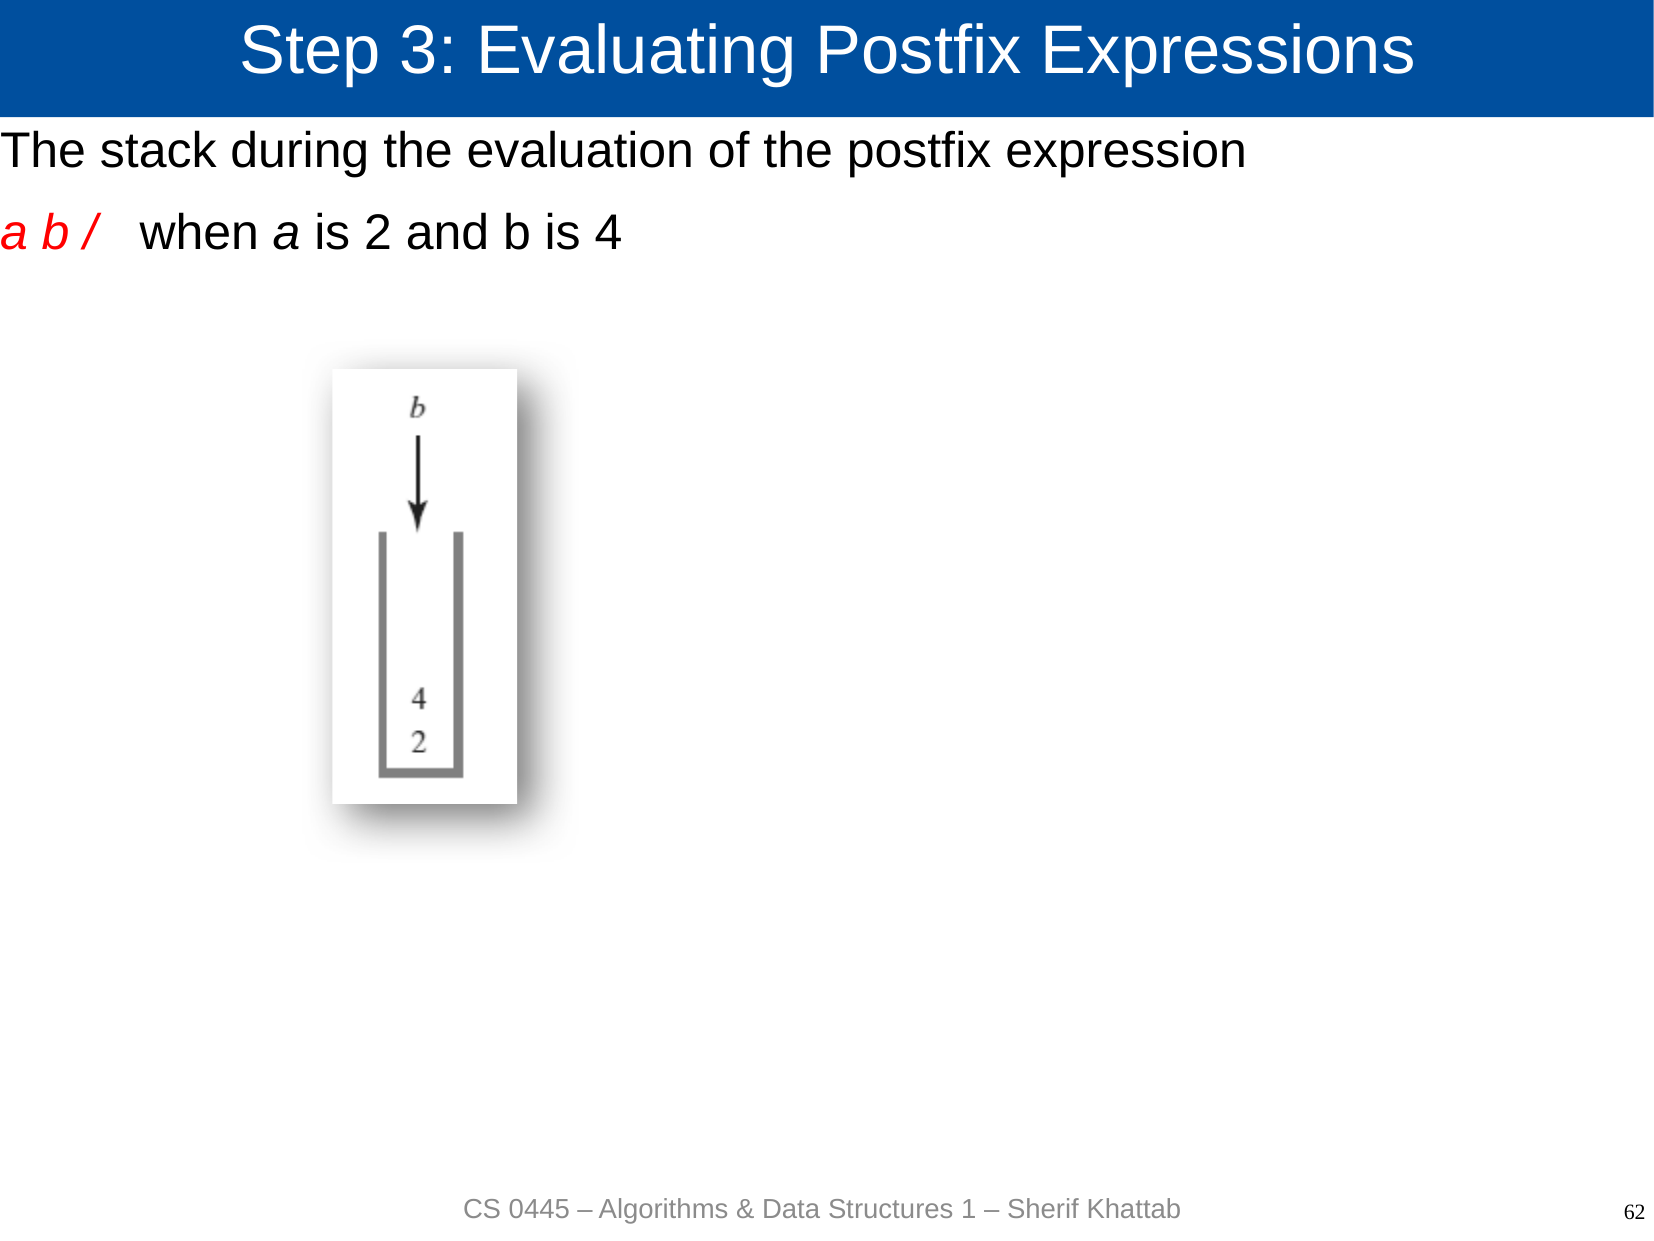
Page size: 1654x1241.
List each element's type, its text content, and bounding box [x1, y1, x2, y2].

list The stack during the evaluation of the postfix expression a b / when a is 2 and b is 4 [0, 117, 1654, 1195]
slide_number 62 [1265, 1198, 1647, 1241]
picture [332, 369, 518, 805]
title Step 3: Evaluating Postfix Expressions [0, 0, 1654, 117]
footer CS 0445 – Algorithms & Data Structures 1 – Sherif Khattab [407, 1190, 1238, 1241]
